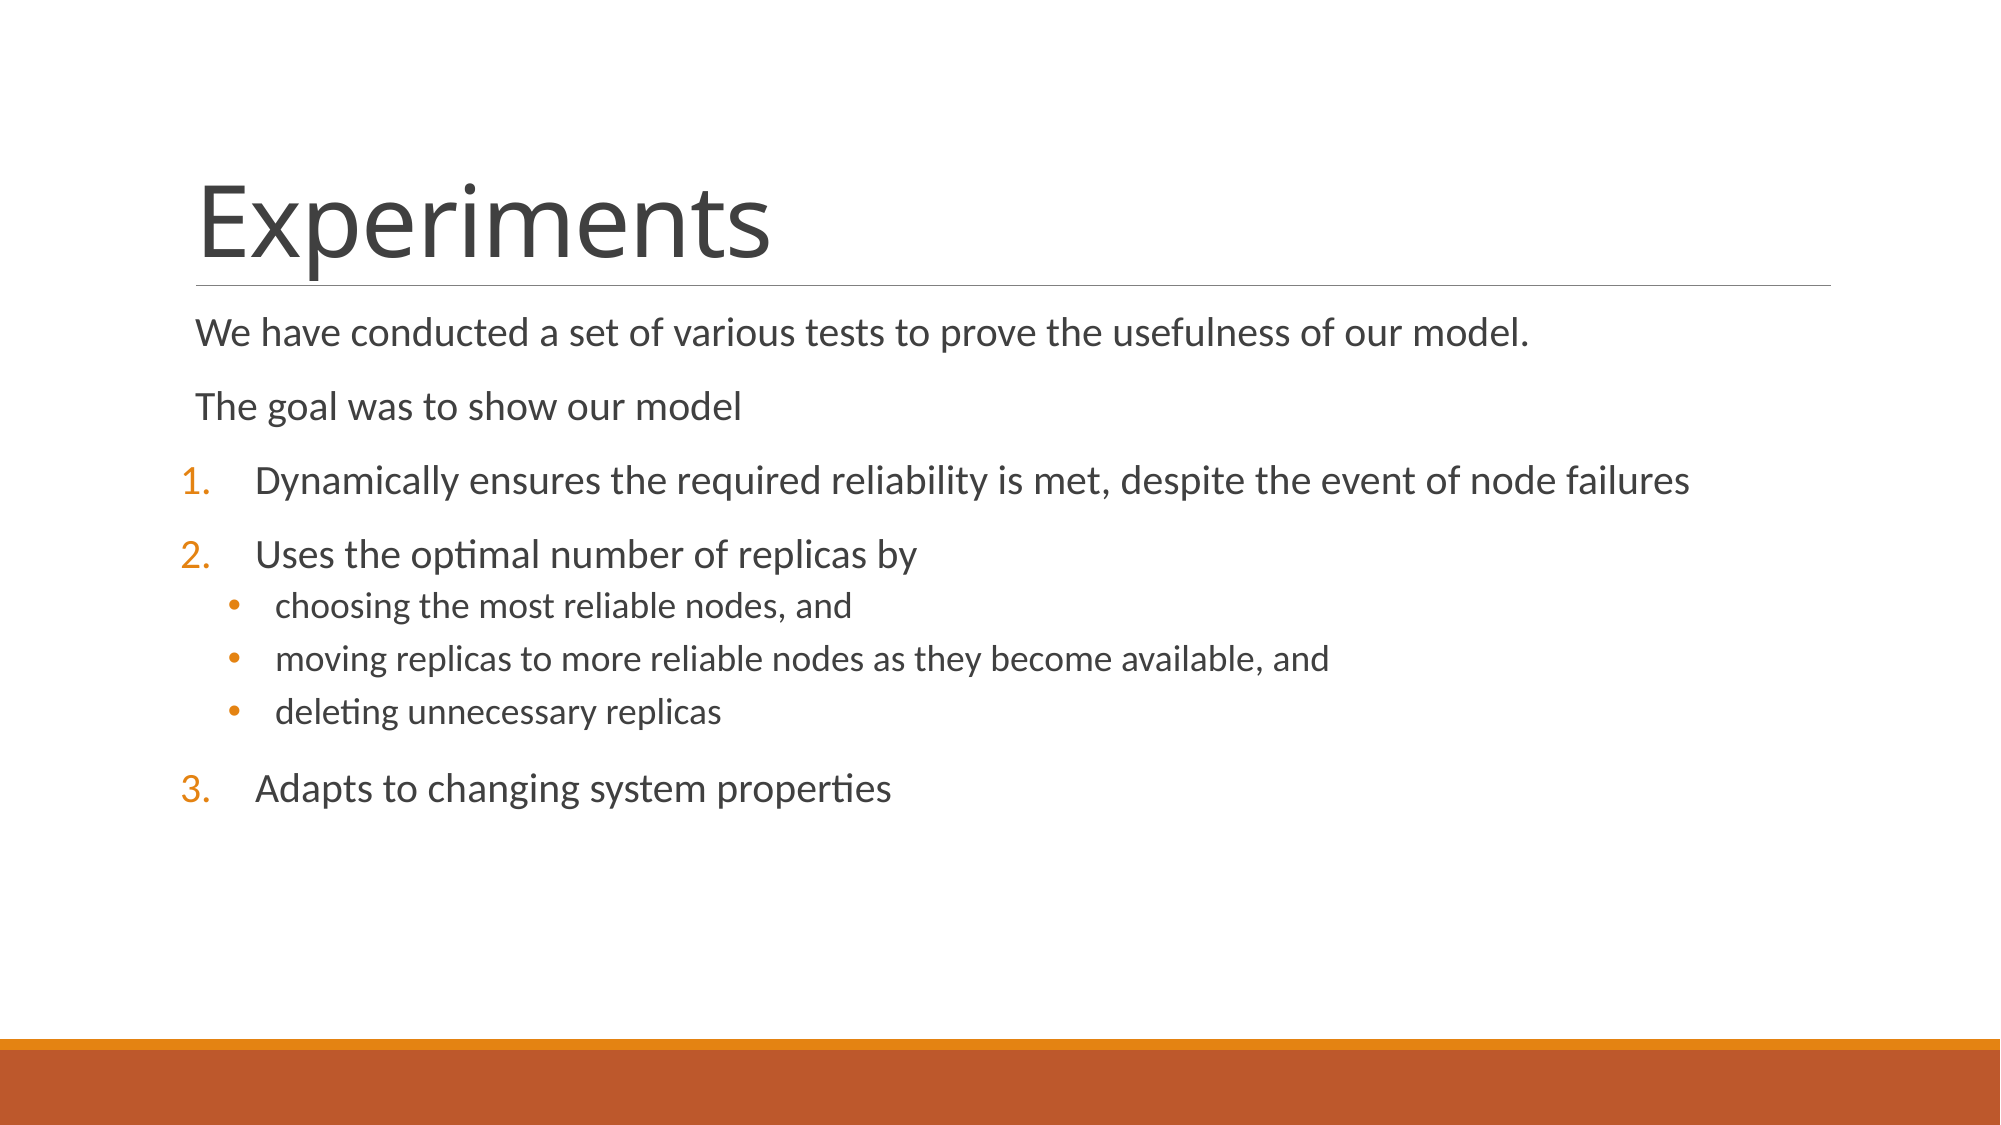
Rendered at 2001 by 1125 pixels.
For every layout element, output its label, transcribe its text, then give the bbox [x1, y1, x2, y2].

list We have conducted a set of various tests to prove the usefulness of our model. The goal was to show our model Dynamically ensures the required reliability is met, despite the event of node failures Uses the optimal number of replicas by choosing the most reliable nodes, and moving replicas to more reliable nodes as they become available, and deleting unnecessary replicas Adapts to changing system properties [180, 302, 1830, 963]
title Experiments [180, 47, 1830, 285]
